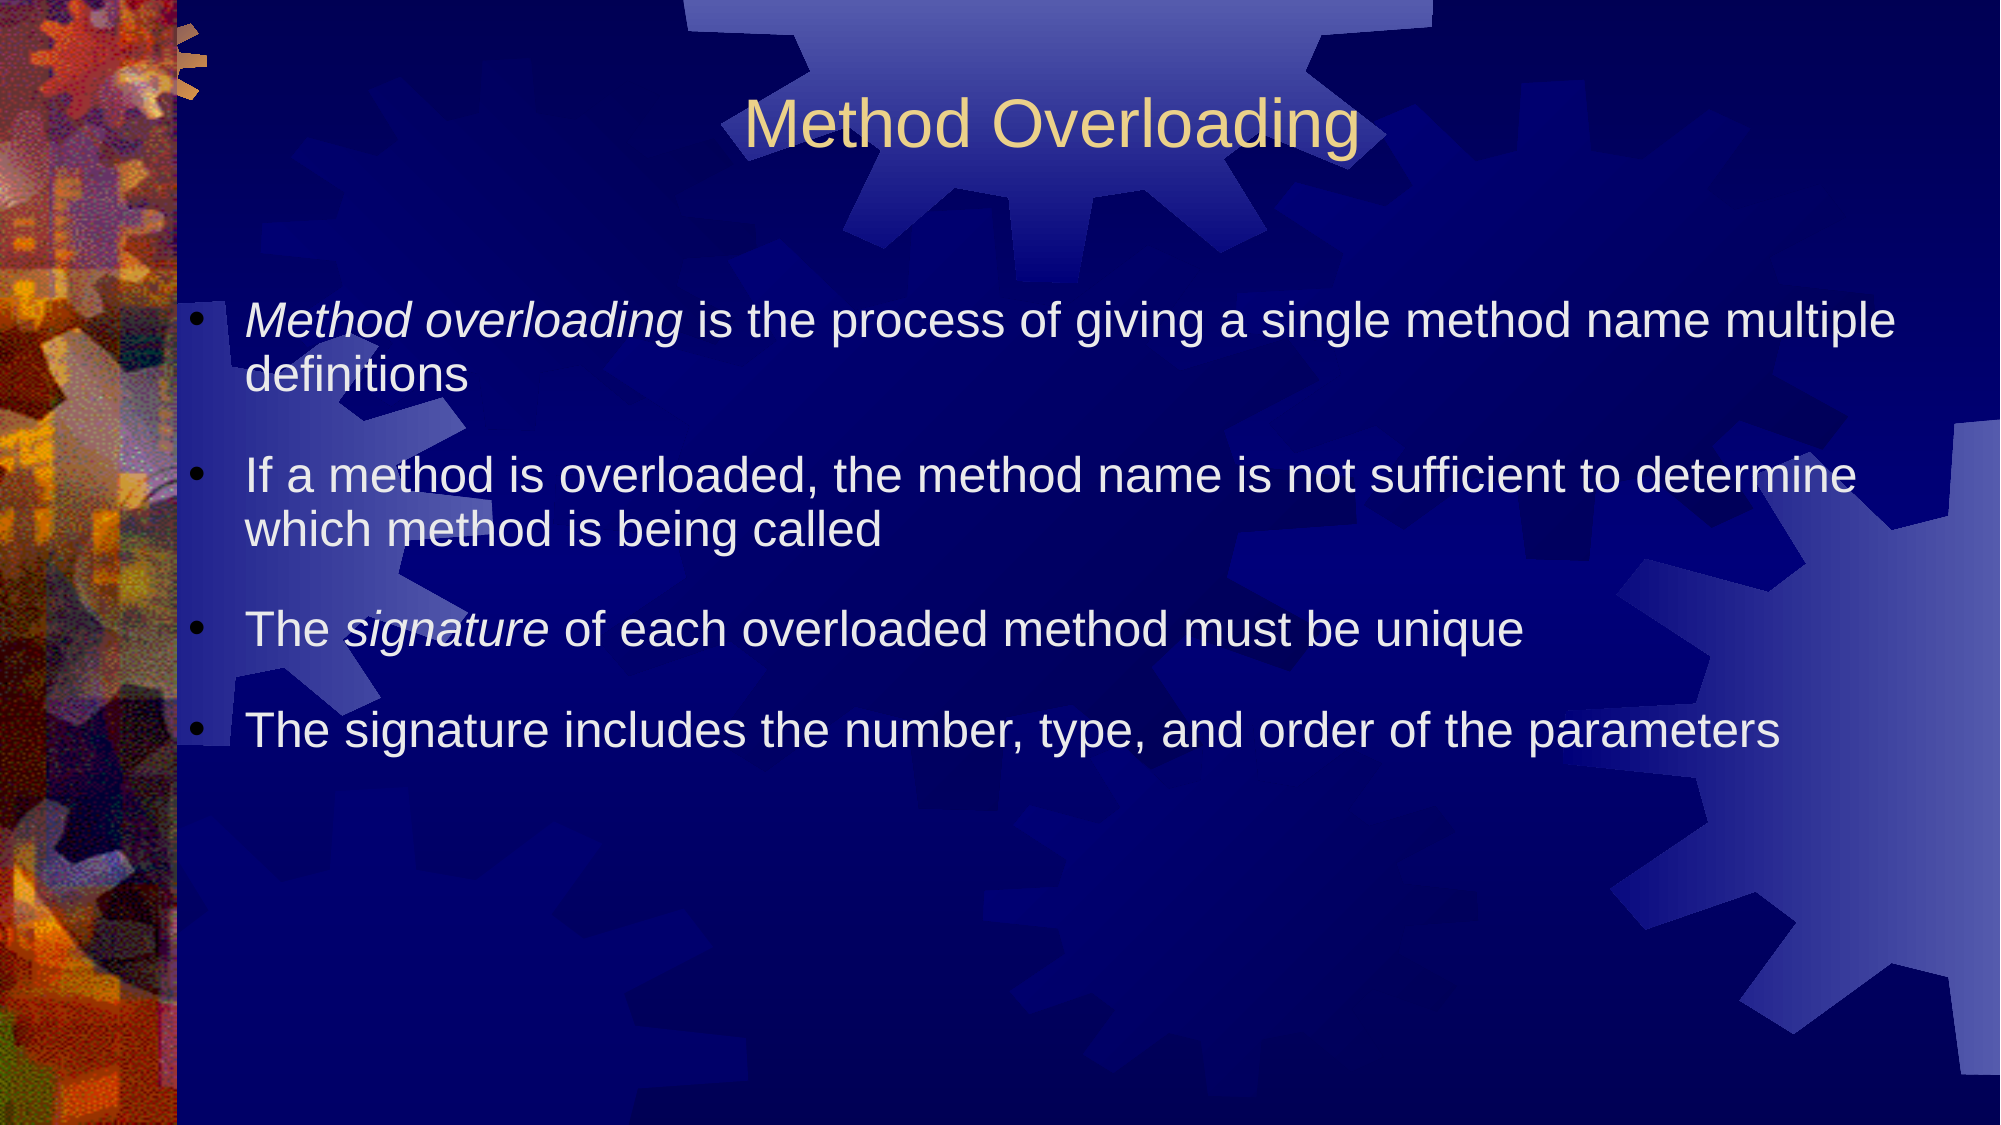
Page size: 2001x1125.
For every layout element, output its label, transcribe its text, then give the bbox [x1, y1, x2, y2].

picture [0, 0, 177, 1125]
title Method Overloading [203, 2, 1903, 238]
list Method overloading is the process of giving a single method name multiple definitions If a method is overloaded, the method name is not sufficient to determine which method is being called The signature of each overloaded method must be unique The signature includes the number, type, and order of the parameters [173, 286, 1933, 939]
